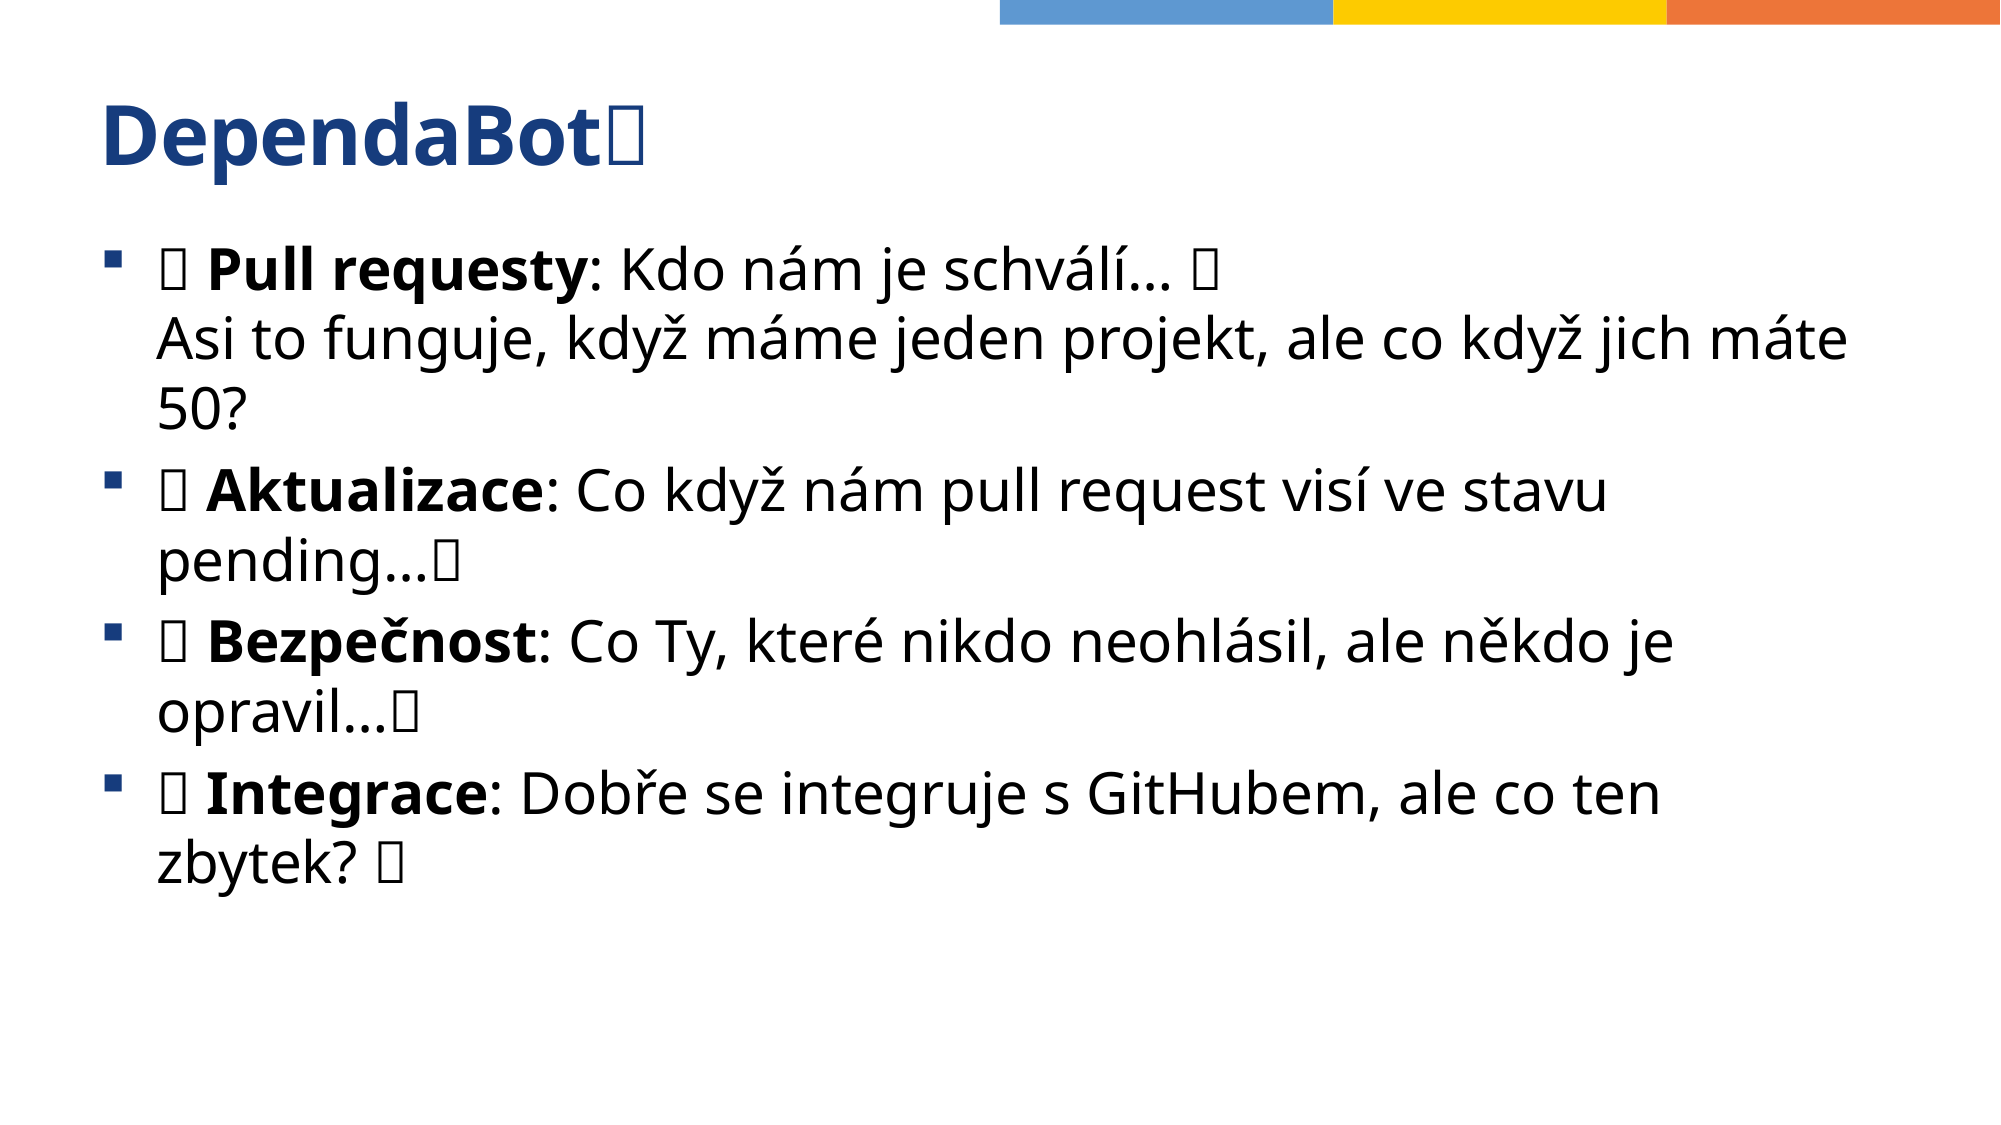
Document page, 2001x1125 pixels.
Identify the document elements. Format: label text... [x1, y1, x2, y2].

list ❌ Pull requesty: Kdo nám je schválí… 🤔 Asi to funguje, když máme jeden projekt, ale co když jich máte 50? ❌ Aktualizace: Co když nám pull request visí ve stavu pending…🤔 ❌ Bezpečnost: Co Ty, které nikdo neohlásil, ale někdo je opravil…🤔 ❌ Integrace: Dobře se integruje s GitHubem, ale co ten zbytek? 🤔 [99, 231, 1900, 1024]
title DependaBot❌ [99, 67, 1900, 197]
